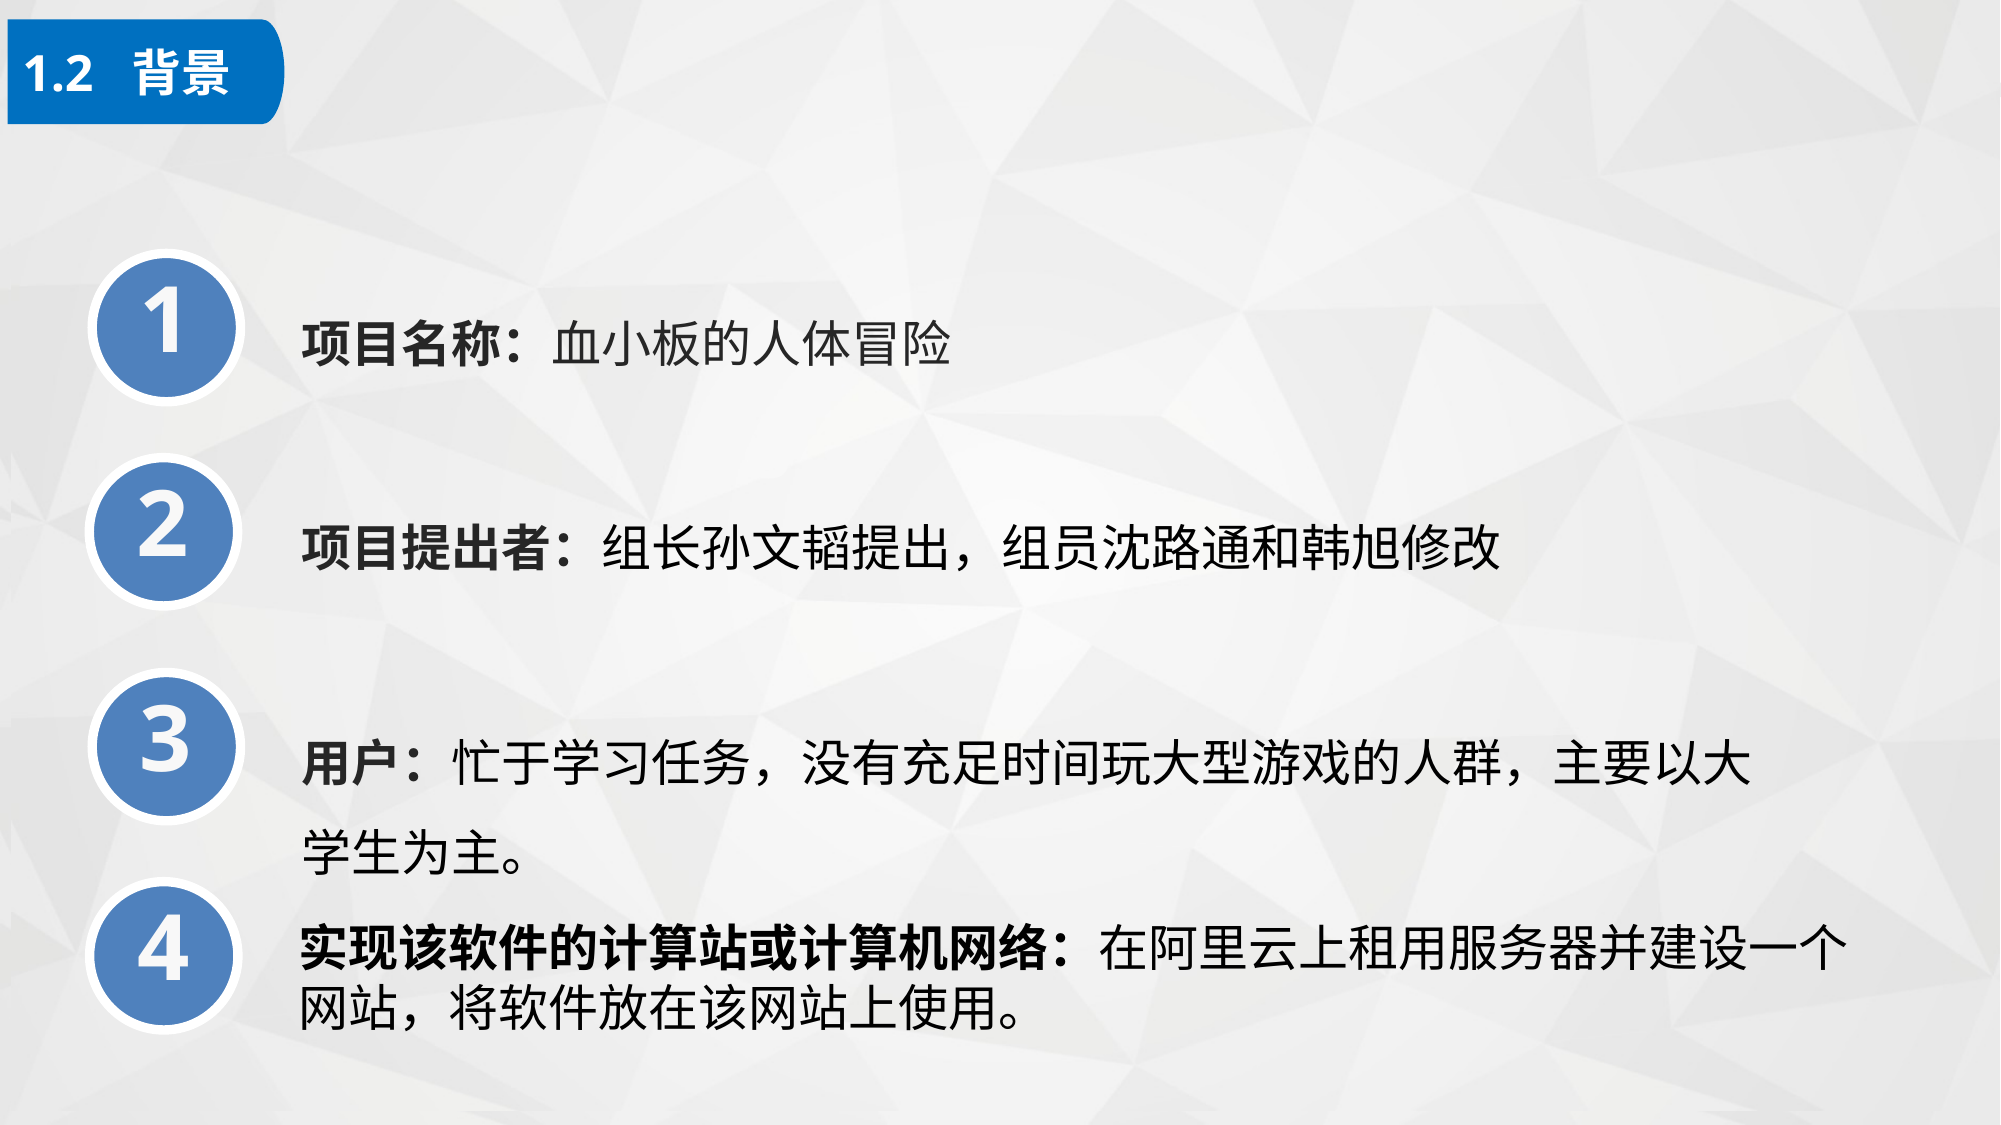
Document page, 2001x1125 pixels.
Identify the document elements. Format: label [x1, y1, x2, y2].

text_box [89, 881, 239, 1031]
text_box [91, 672, 241, 822]
picture [0, 0, 2000, 1125]
text_box [89, 457, 238, 607]
text_box [91, 253, 241, 402]
